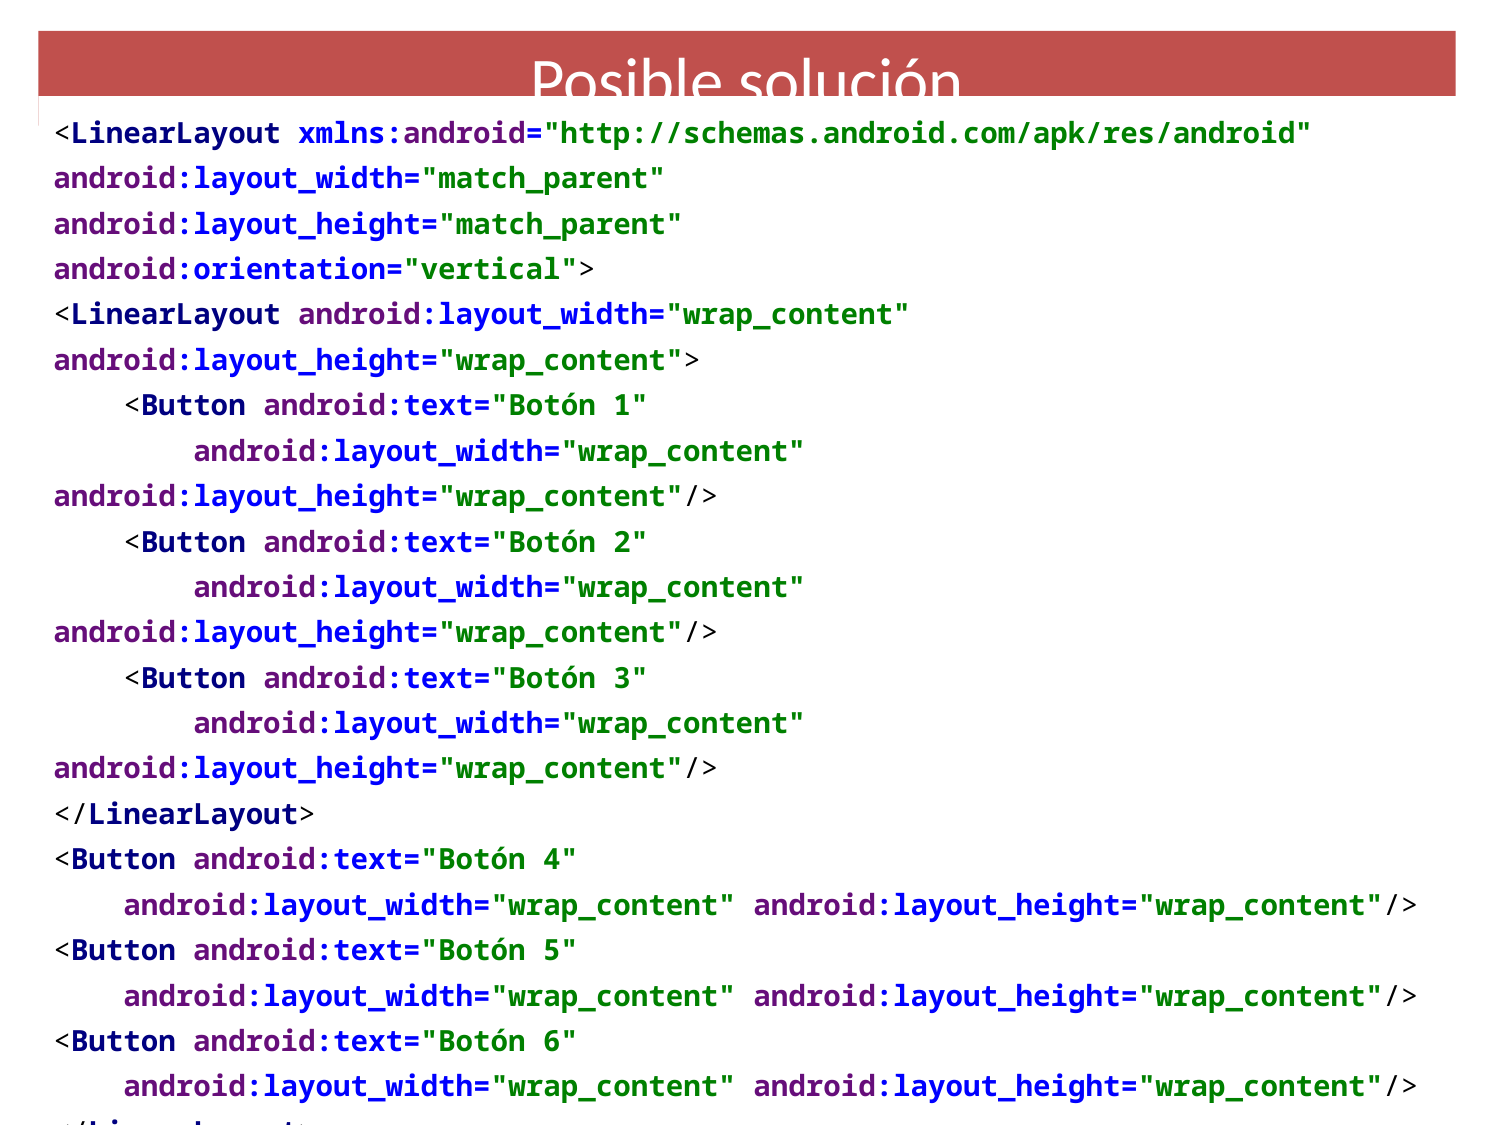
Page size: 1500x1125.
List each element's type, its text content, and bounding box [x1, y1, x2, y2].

text_box Posible solución [38, 30, 1456, 96]
text_box <LinearLayout xmlns:android="http://schemas.android.com/apk/res/android" android:layout_width="match_parent" android:layout_height="match_parent" android:orientation="vertical"> <LinearLayout android:layout_width="wrap_content" android:layout_height="wrap_content"> <Button android:text="Botón 1" android:layout_width="wrap_content" android:layout_height="wrap_content"/> <Button android:text="Botón 2" android:layout_width="wrap_content" android:layout_height="wrap_content"/> <Button android:text="Botón 3" android:layout_width="wrap_content" android:layout_height="wrap_content"/> </LinearLayout> <Button android:text="Botón 4" android:layout_width="wrap_content" android:layout_height="wrap_content"/> <Button android:text="Botón 5" android:layout_width="wrap_content" android:layout_height="wrap_content"/> <Button android:text="Botón 6" android:layout_width="wrap_content" android:layout_height="wrap_content"/> </LinearLayout> [38, 96, 1483, 1125]
